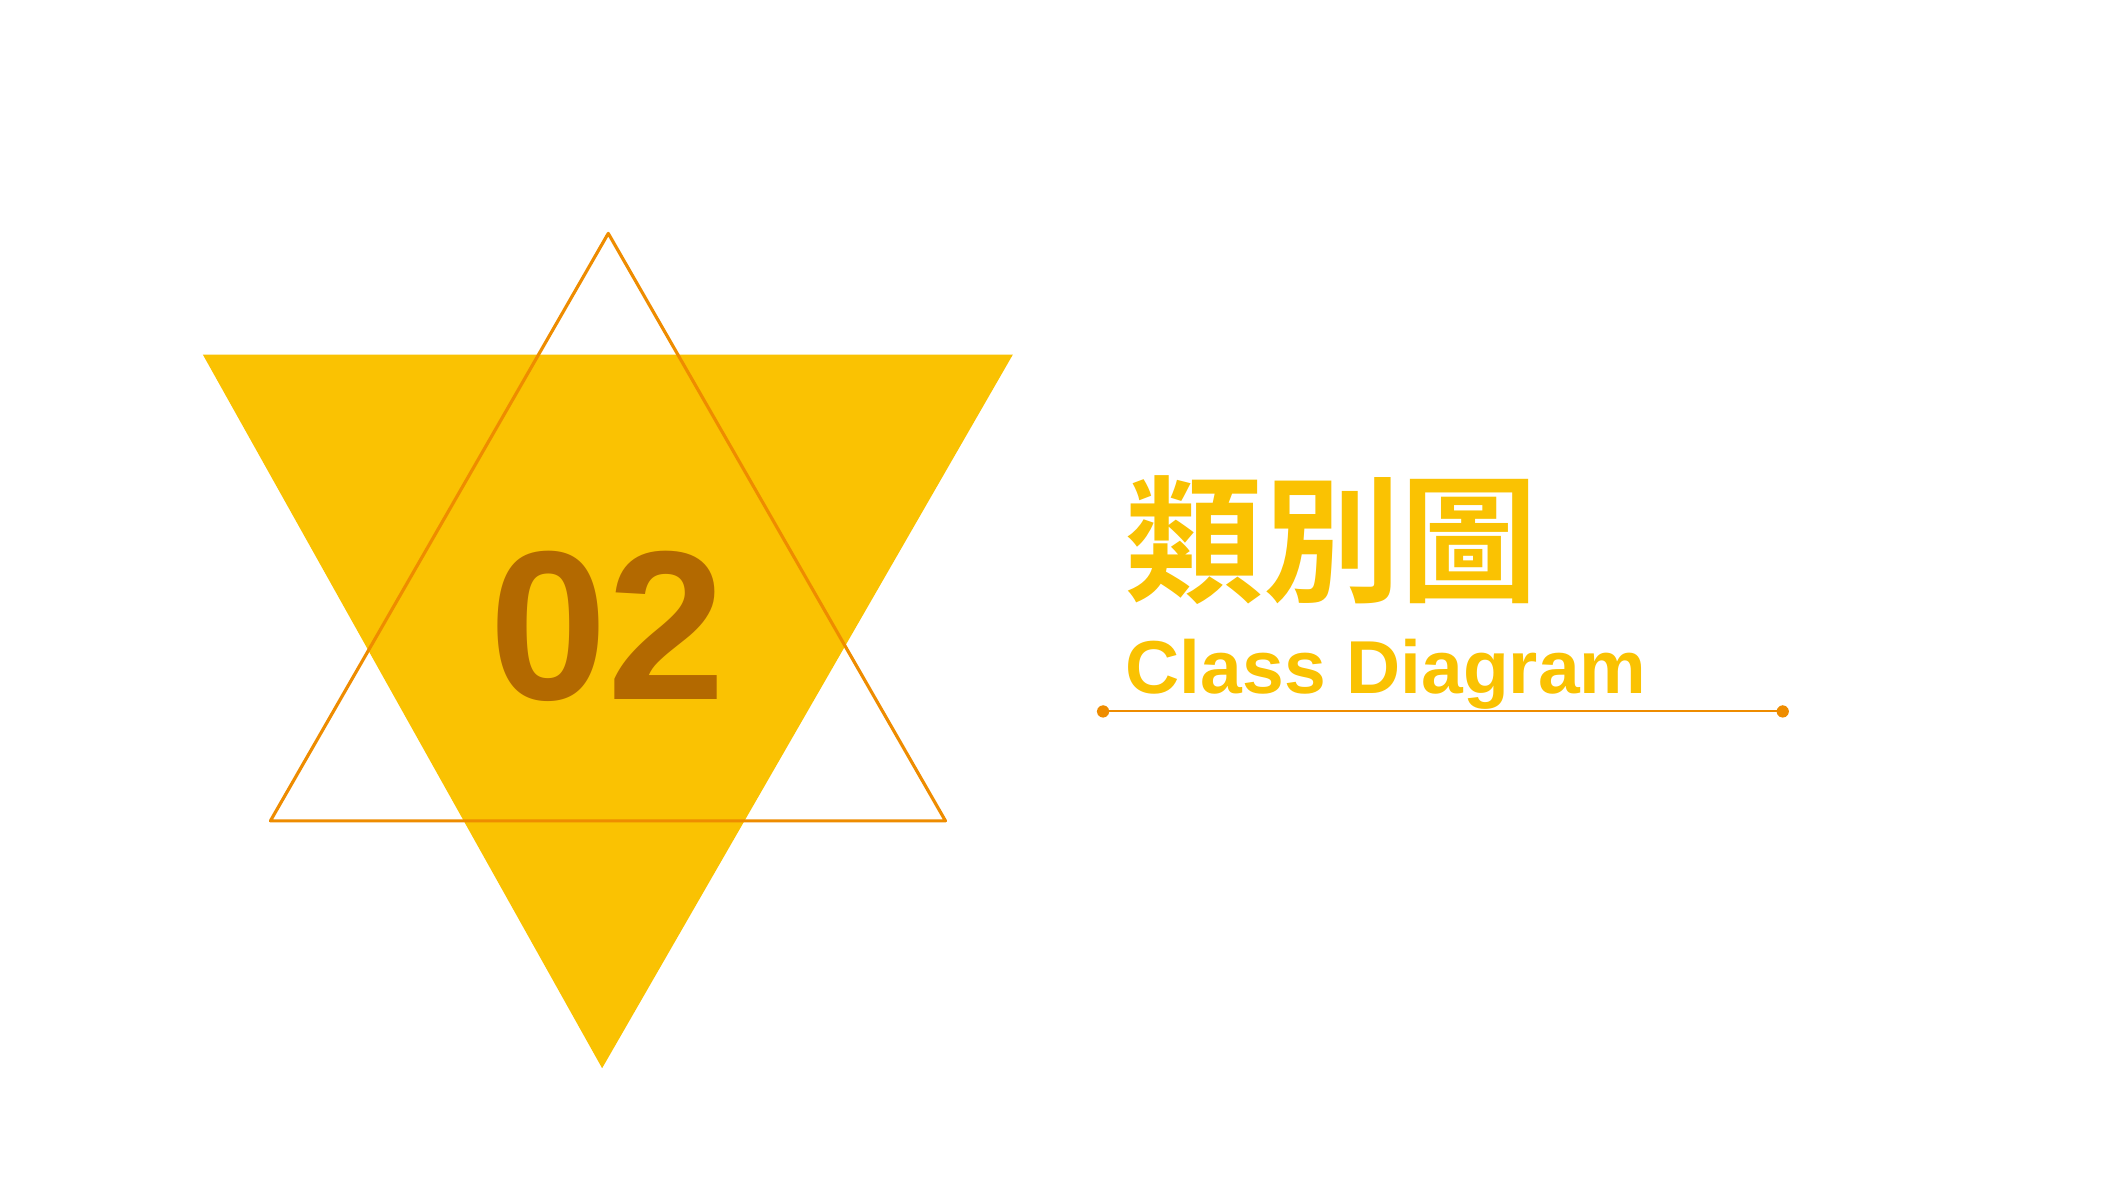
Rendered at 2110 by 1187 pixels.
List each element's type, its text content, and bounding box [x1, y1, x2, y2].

text_box 02 [468, 486, 747, 742]
text_box [270, 233, 946, 821]
text_box [463, 821, 745, 1069]
text_box 類別圖 Class Diagram [1125, 454, 2025, 710]
text_box [679, 354, 1013, 645]
text_box [202, 354, 538, 650]
